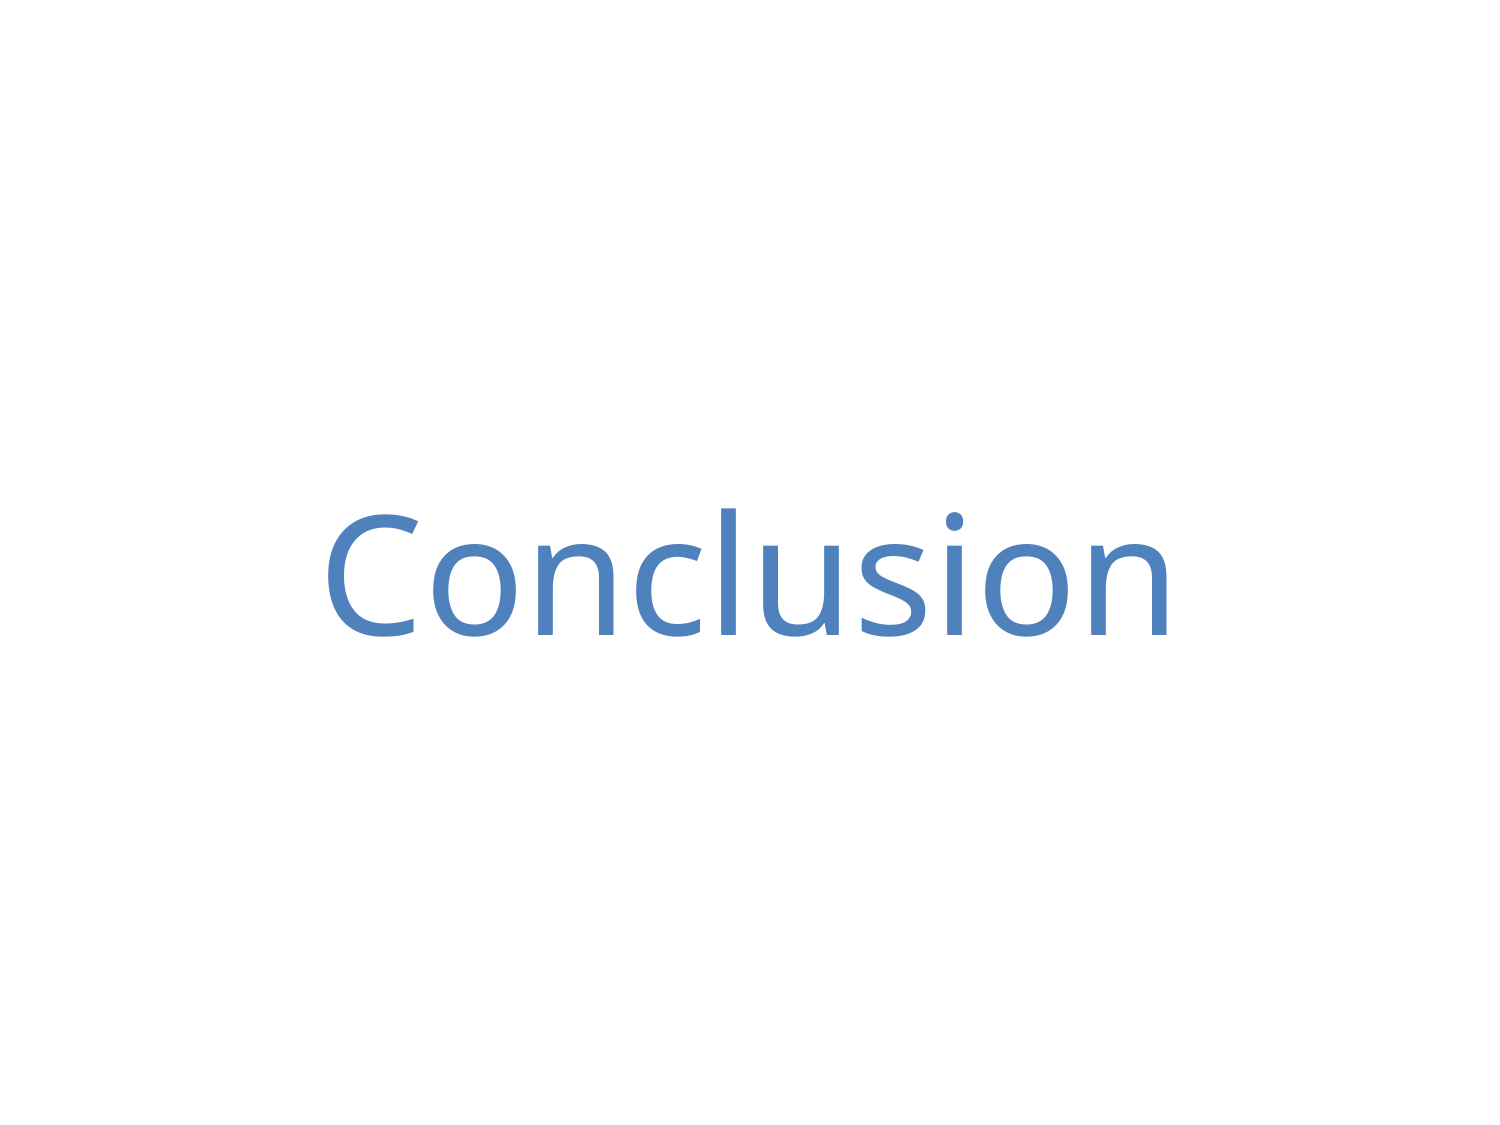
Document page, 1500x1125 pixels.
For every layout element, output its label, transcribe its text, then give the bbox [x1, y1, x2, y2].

title Conclusion [112, 312, 1388, 825]
